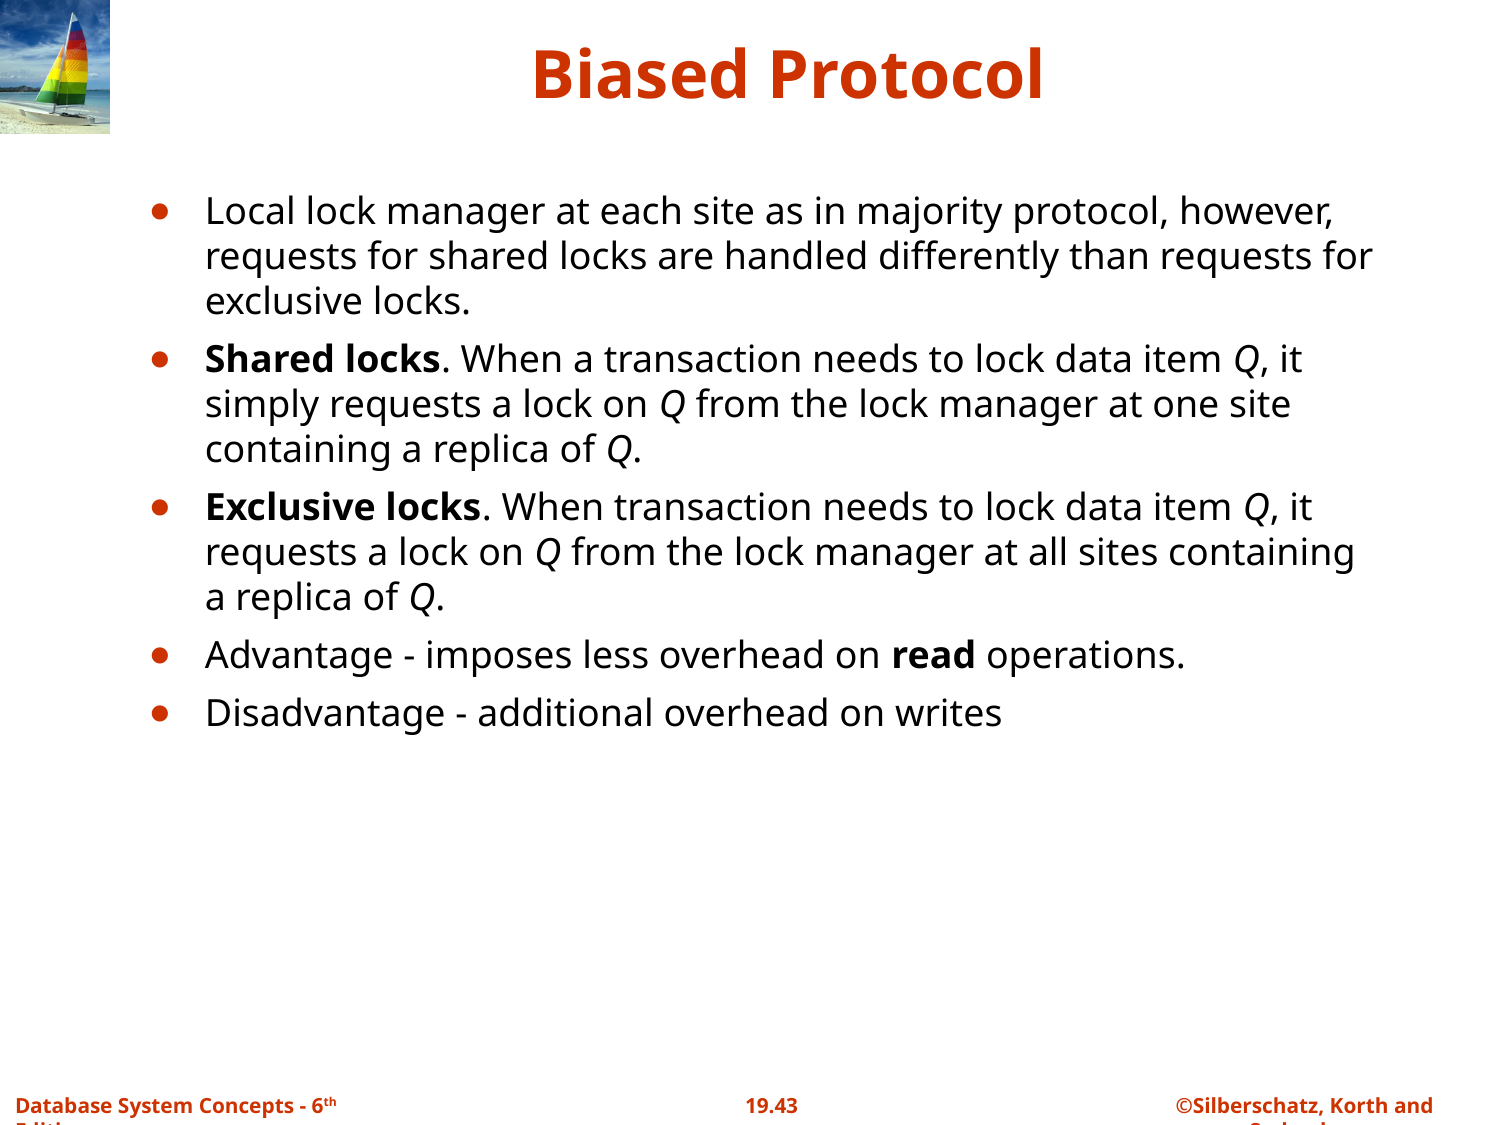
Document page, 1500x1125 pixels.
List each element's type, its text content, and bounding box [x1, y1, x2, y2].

list Local lock manager at each site as in majority protocol, however, requests for shared locks are handled differently than requests for exclusive locks. Shared locks. When a transaction needs to lock data item Q, it simply requests a lock on Q from the lock manager at one site containing a replica of Q. Exclusive locks. When transaction needs to lock data item Q, it requests a lock on Q from the lock manager at all sites containing a replica of Q. Advantage - imposes less overhead on read operations. Disadvantage - additional overhead on writes [133, 179, 1391, 984]
title Biased Protocol [126, 19, 1451, 120]
picture [0, 0, 110, 134]
